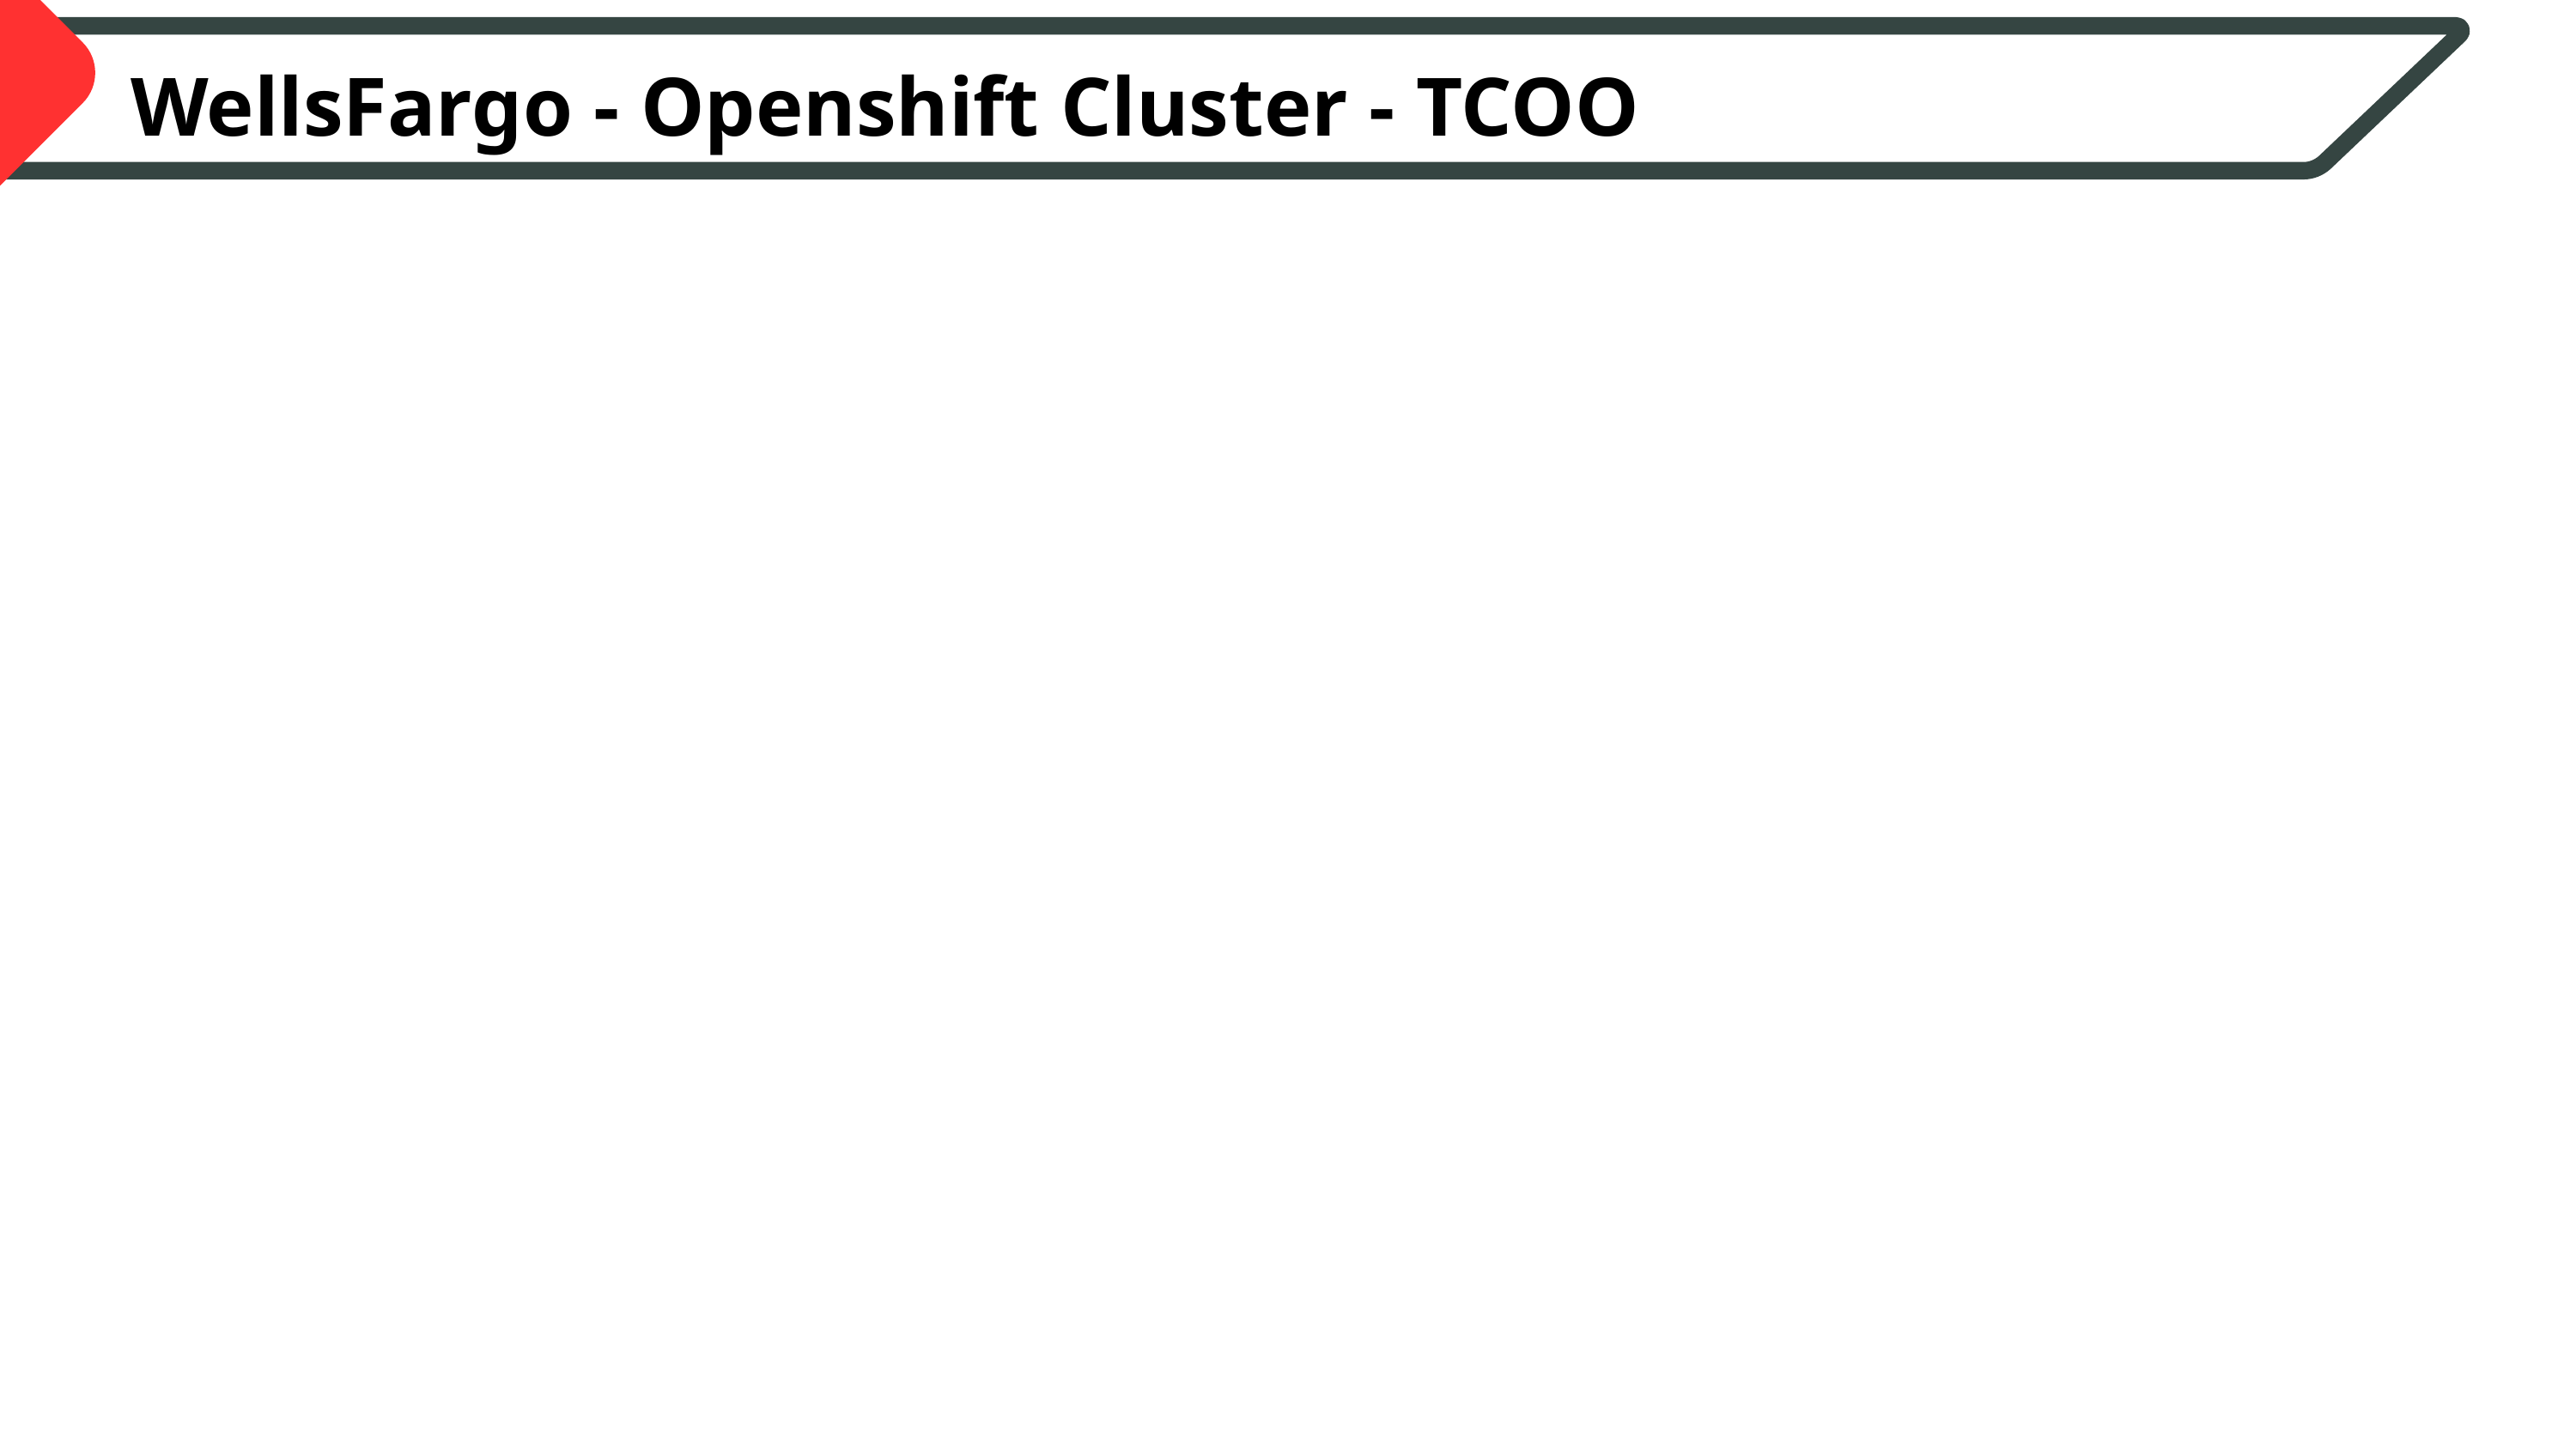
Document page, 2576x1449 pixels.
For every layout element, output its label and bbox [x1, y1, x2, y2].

text_box [117, 25, 2470, 172]
text_box [0, 0, 113, 299]
